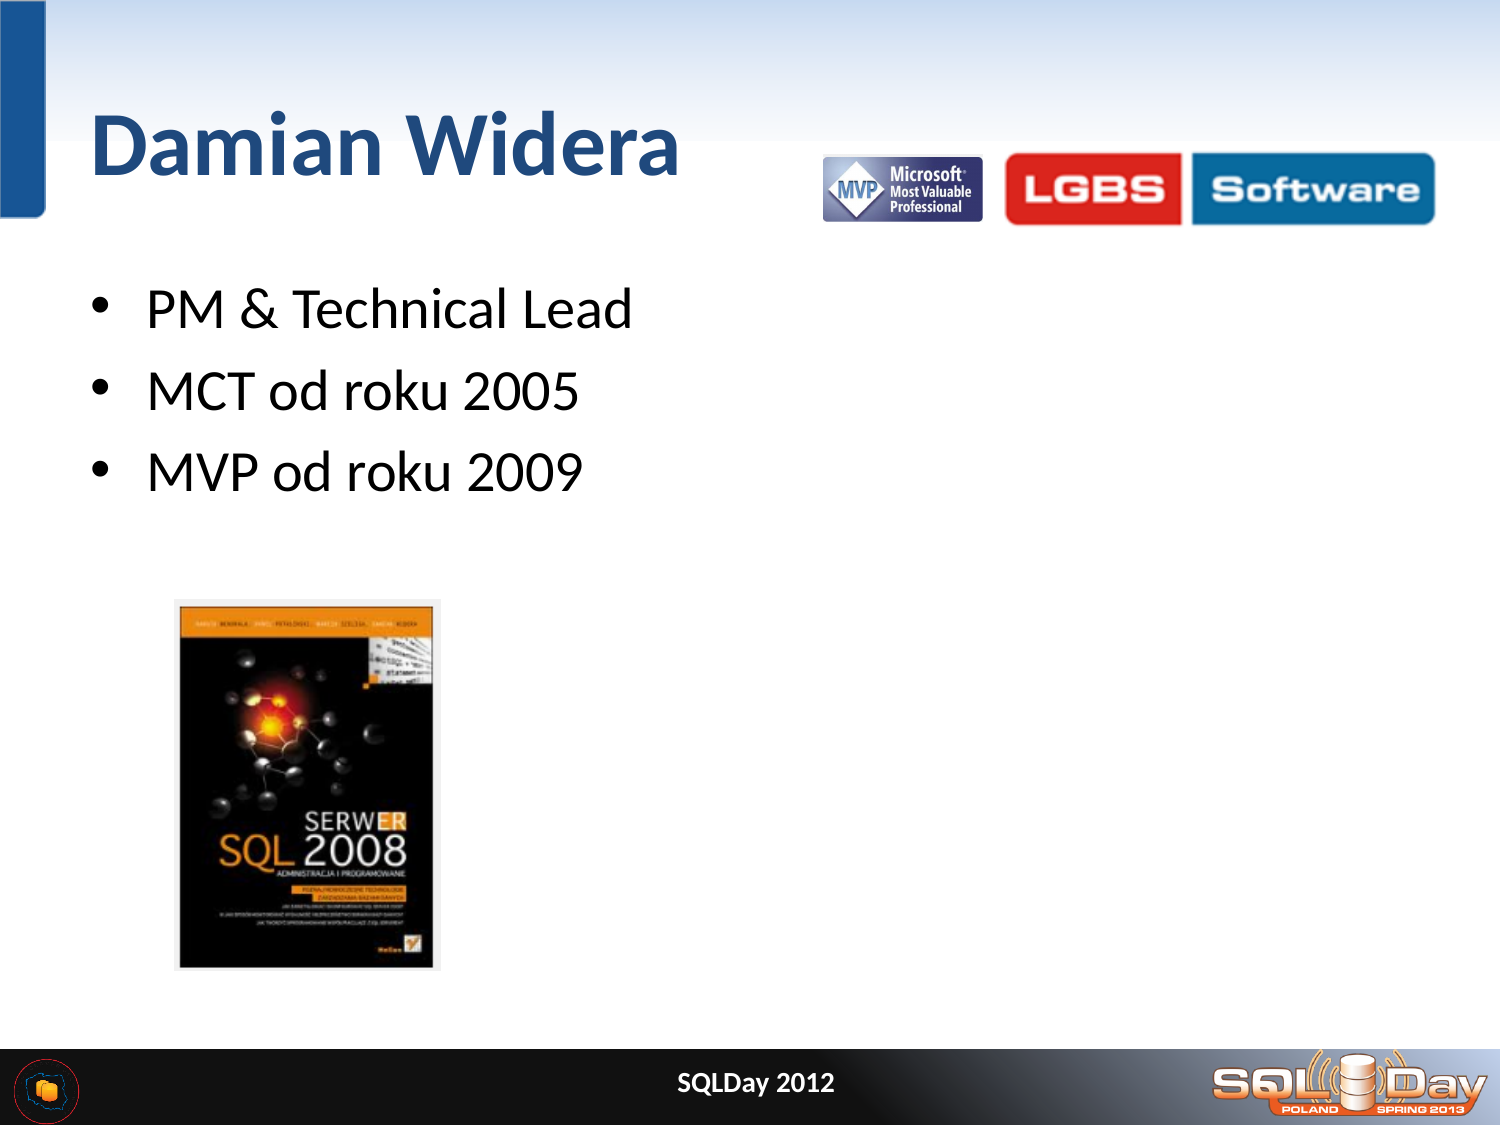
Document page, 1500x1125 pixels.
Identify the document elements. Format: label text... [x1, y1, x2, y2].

footer SQLDay 2012 [425, 1050, 1088, 1113]
picture [999, 141, 1443, 233]
picture [0, 0, 46, 219]
title Damian Widera [75, 45, 1425, 233]
picture [174, 599, 441, 971]
picture [823, 154, 983, 222]
picture [12, 1057, 80, 1125]
list PM & Technical Lead MCT od roku 2005 MVP od roku 2009 [75, 262, 1425, 1005]
picture [1212, 1049, 1488, 1116]
